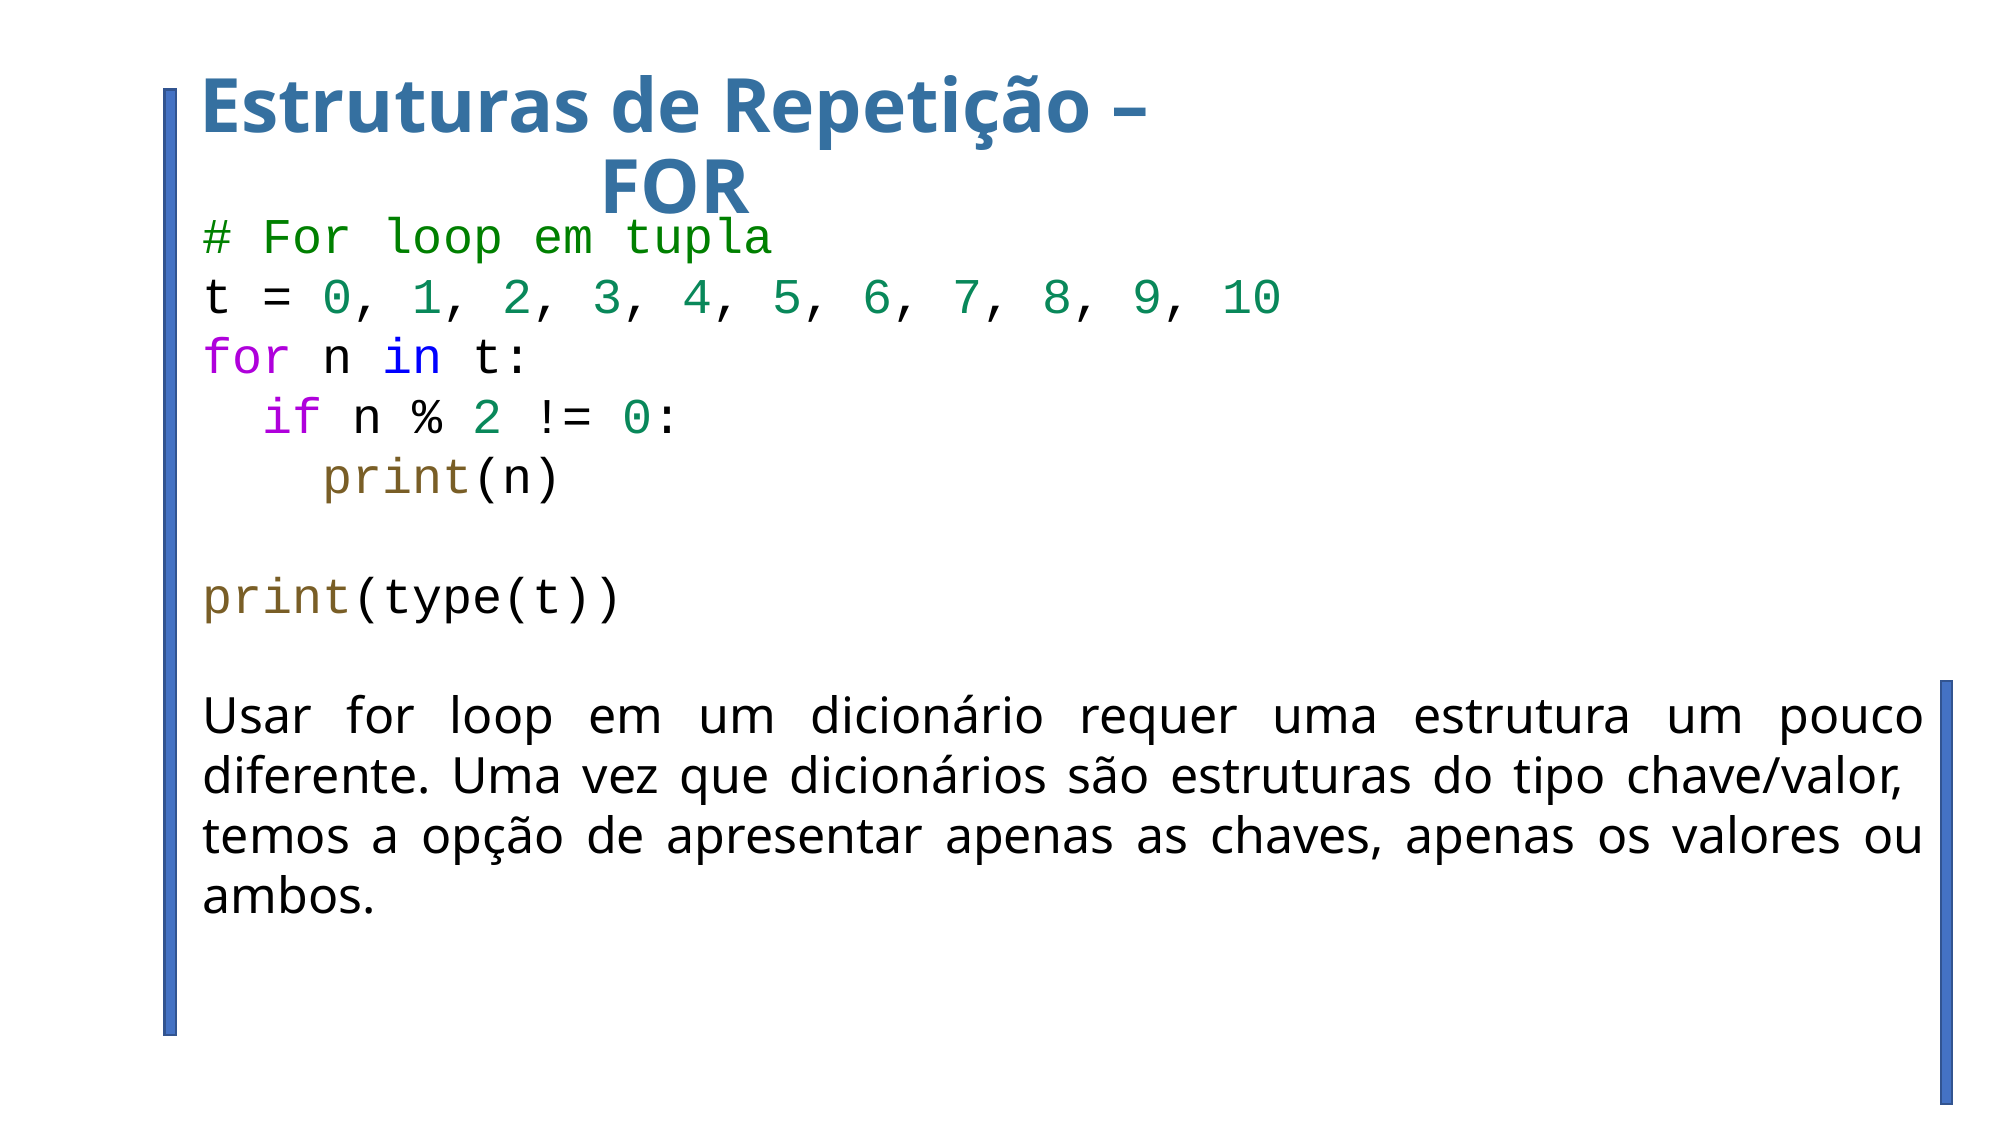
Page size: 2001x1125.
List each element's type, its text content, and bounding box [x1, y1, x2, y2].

text_box Estruturas de Repetição – FOR [176, 79, 1174, 219]
text_box [163, 88, 177, 1036]
text_box # For loop em tupla t = 0, 1, 2, 3, 4, 5, 6, 7, 8, 9, 10 for n in t: if n % 2 != 0: print(n) print(type(t)) Usar for loop em um dicionário requer uma estrutura um pouco diferente. Uma vez que dicionários são estruturas do tipo chave/valor, temos a opção de apresentar apenas as chaves, apenas os valores ou ambos. [188, 196, 1941, 932]
text_box [1940, 680, 1953, 1105]
